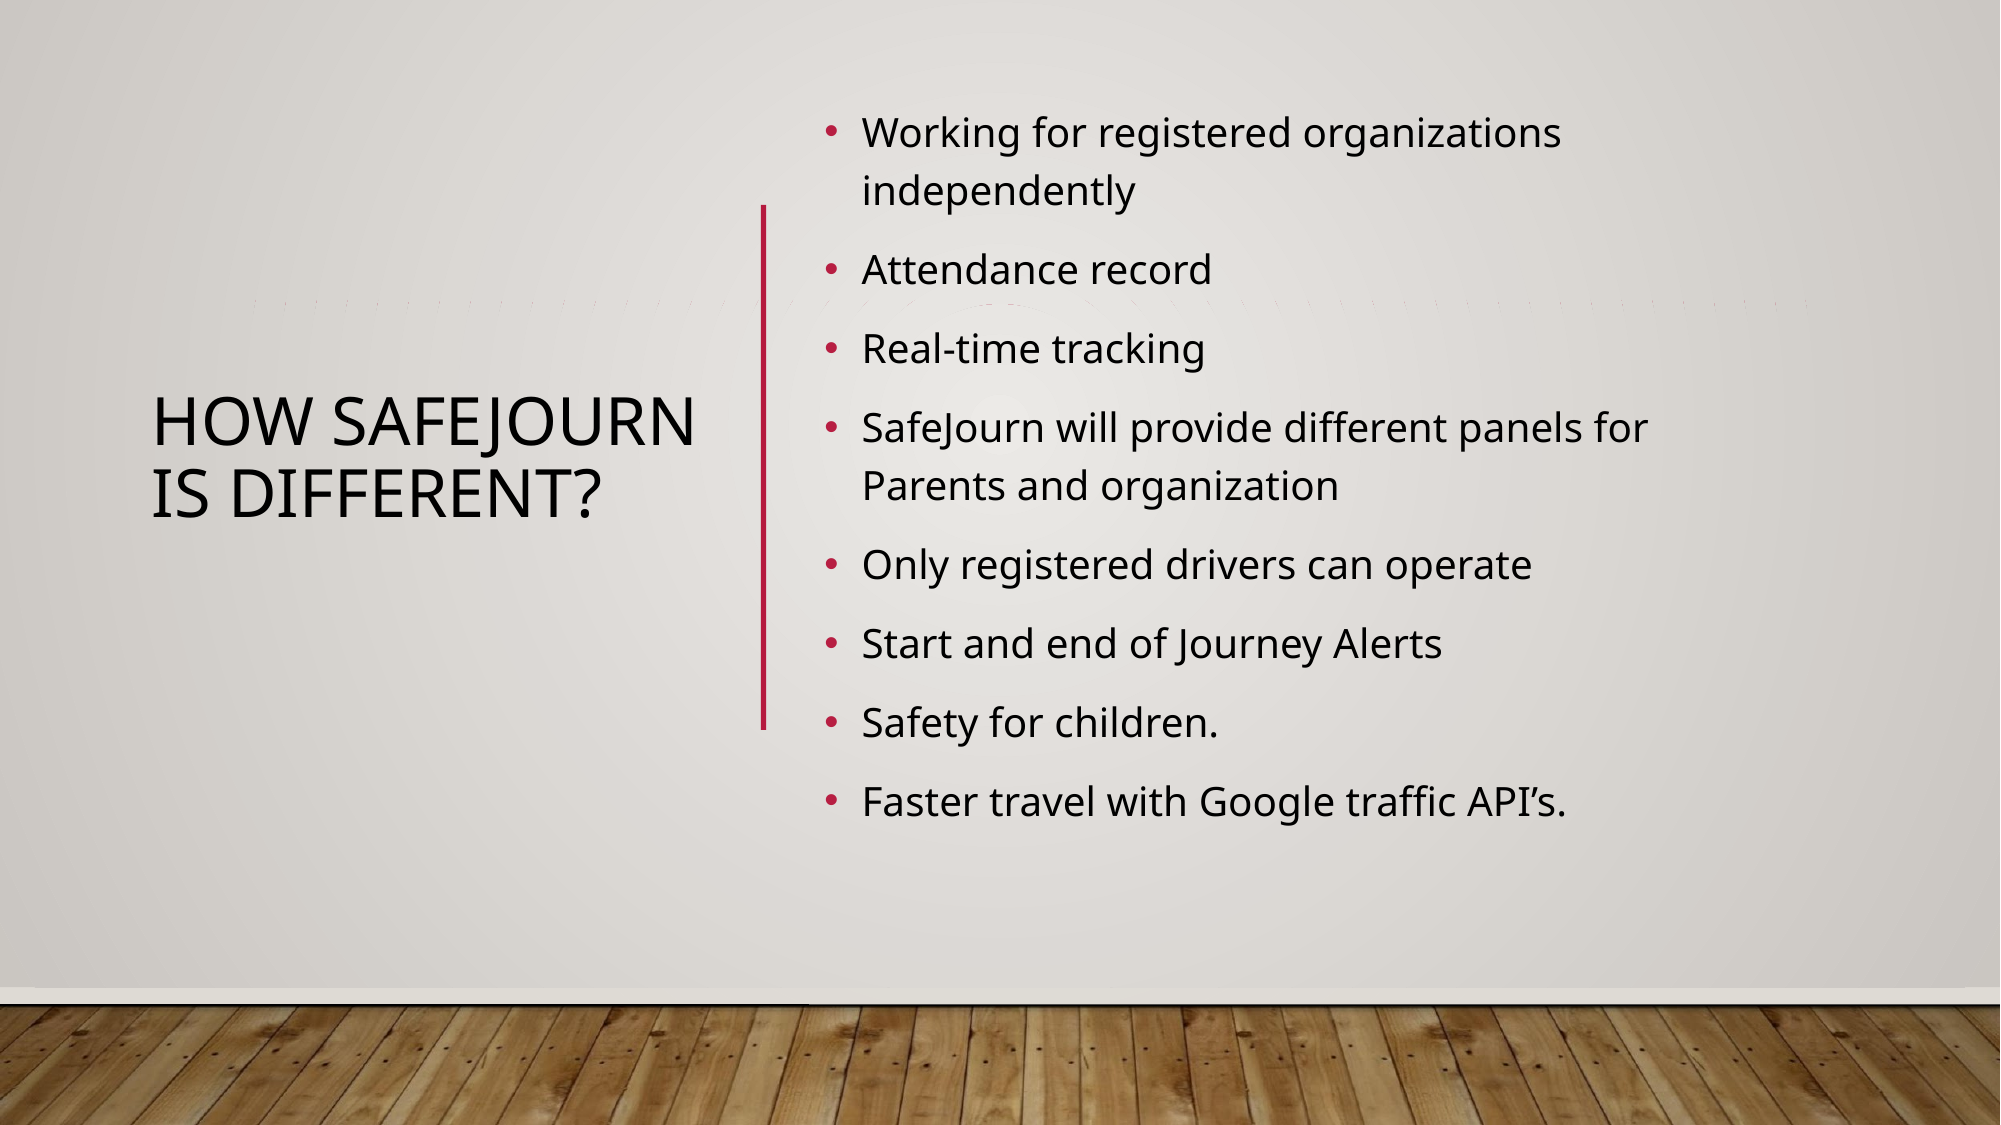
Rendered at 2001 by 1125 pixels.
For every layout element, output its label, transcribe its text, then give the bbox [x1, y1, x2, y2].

picture [0, 1007, 2000, 1125]
text_box Working for registered organizations independently Attendance record Real-time tracking SafeJourn will provide different panels for Parents and organization Only registered drivers can operate Start and end of Journey Alerts Safety for children. Faster travel with Google traffic API’s. [809, 147, 1815, 853]
text_box HOW SAFEJOURN IS DIFFERENT? [136, 107, 718, 813]
text_box [0, 0, 2000, 988]
